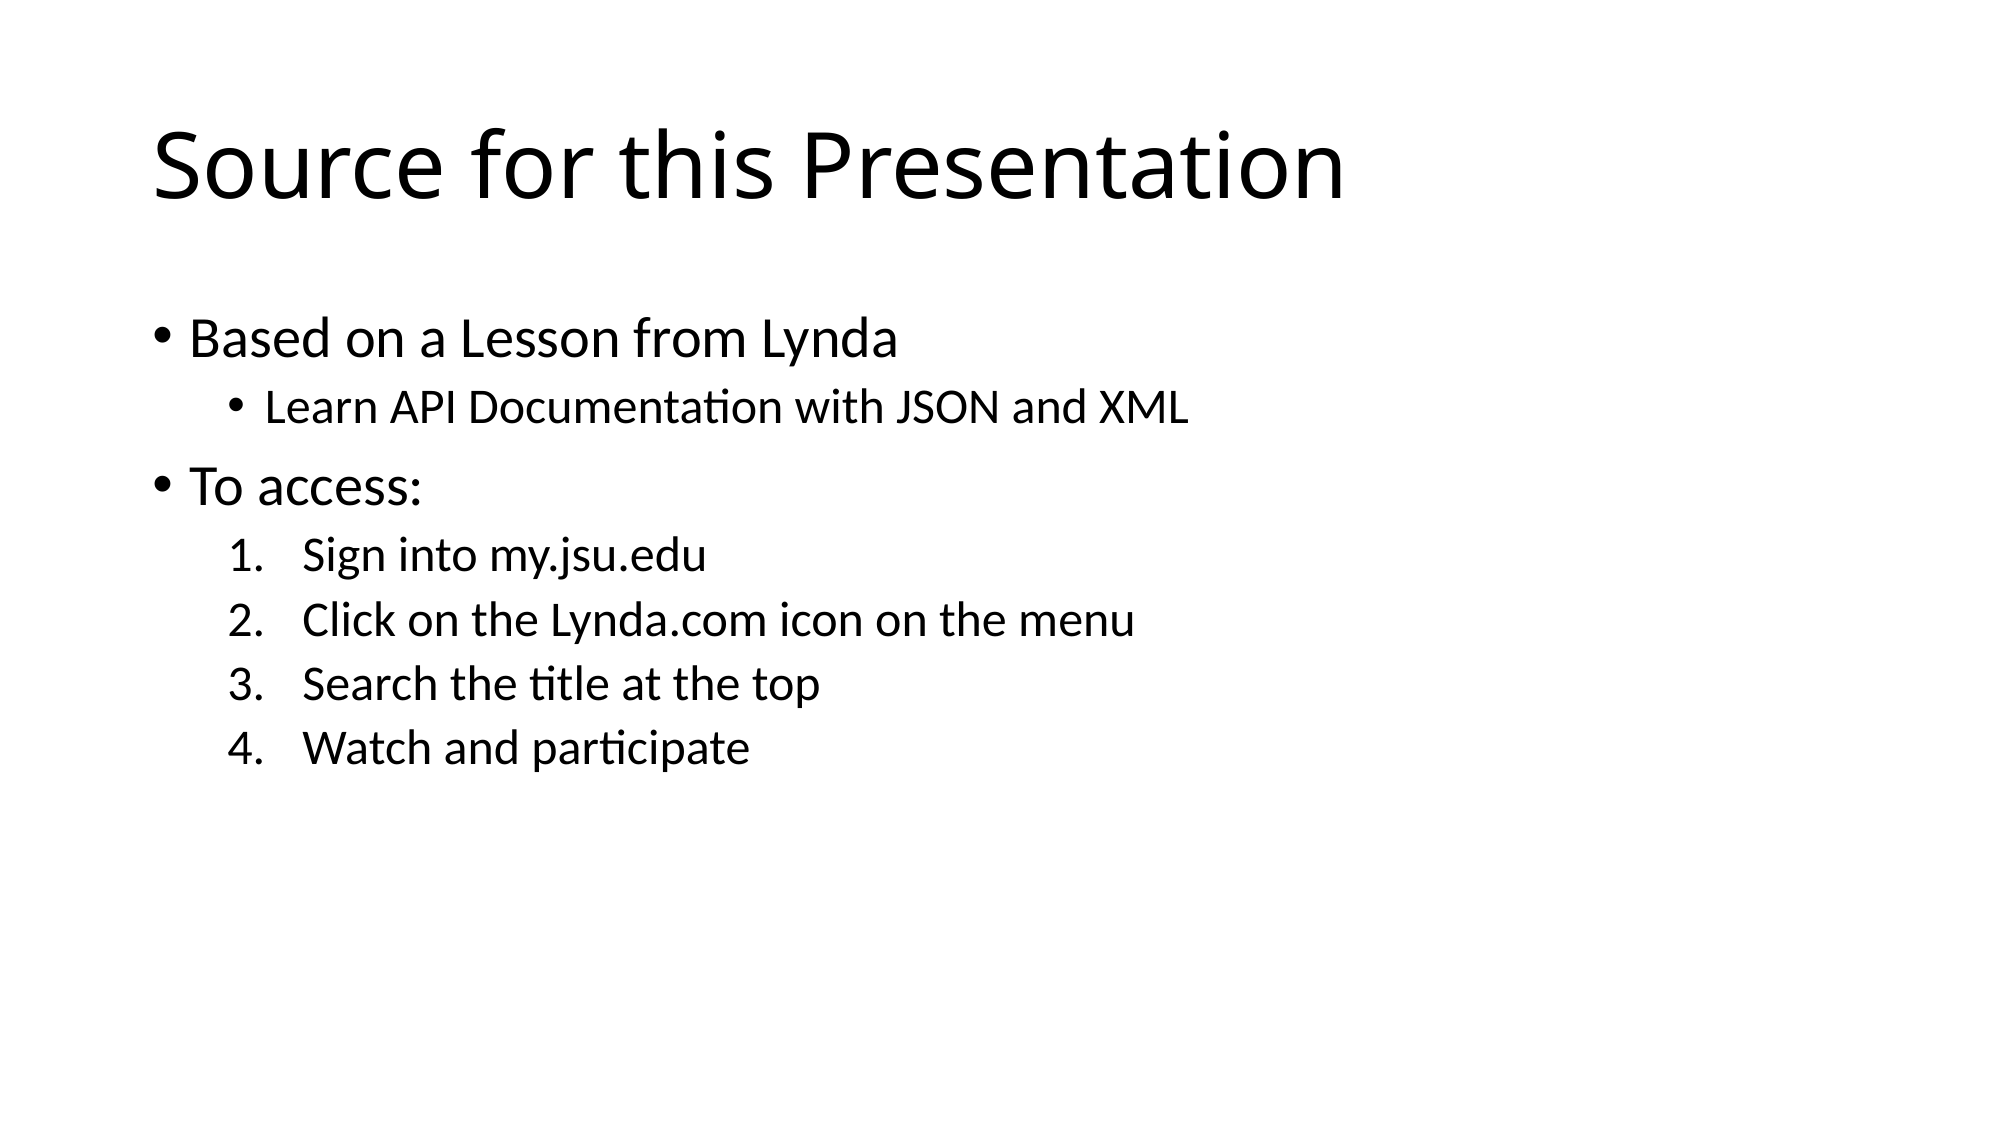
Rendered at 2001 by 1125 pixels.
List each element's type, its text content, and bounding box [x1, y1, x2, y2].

list Based on a Lesson from Lynda Learn API Documentation with JSON and XML To access: Sign into my.jsu.edu Click on the Lynda.com icon on the menu Search the title at the top Watch and participate [137, 299, 1863, 1014]
title Source for this Presentation [137, 59, 1863, 278]
